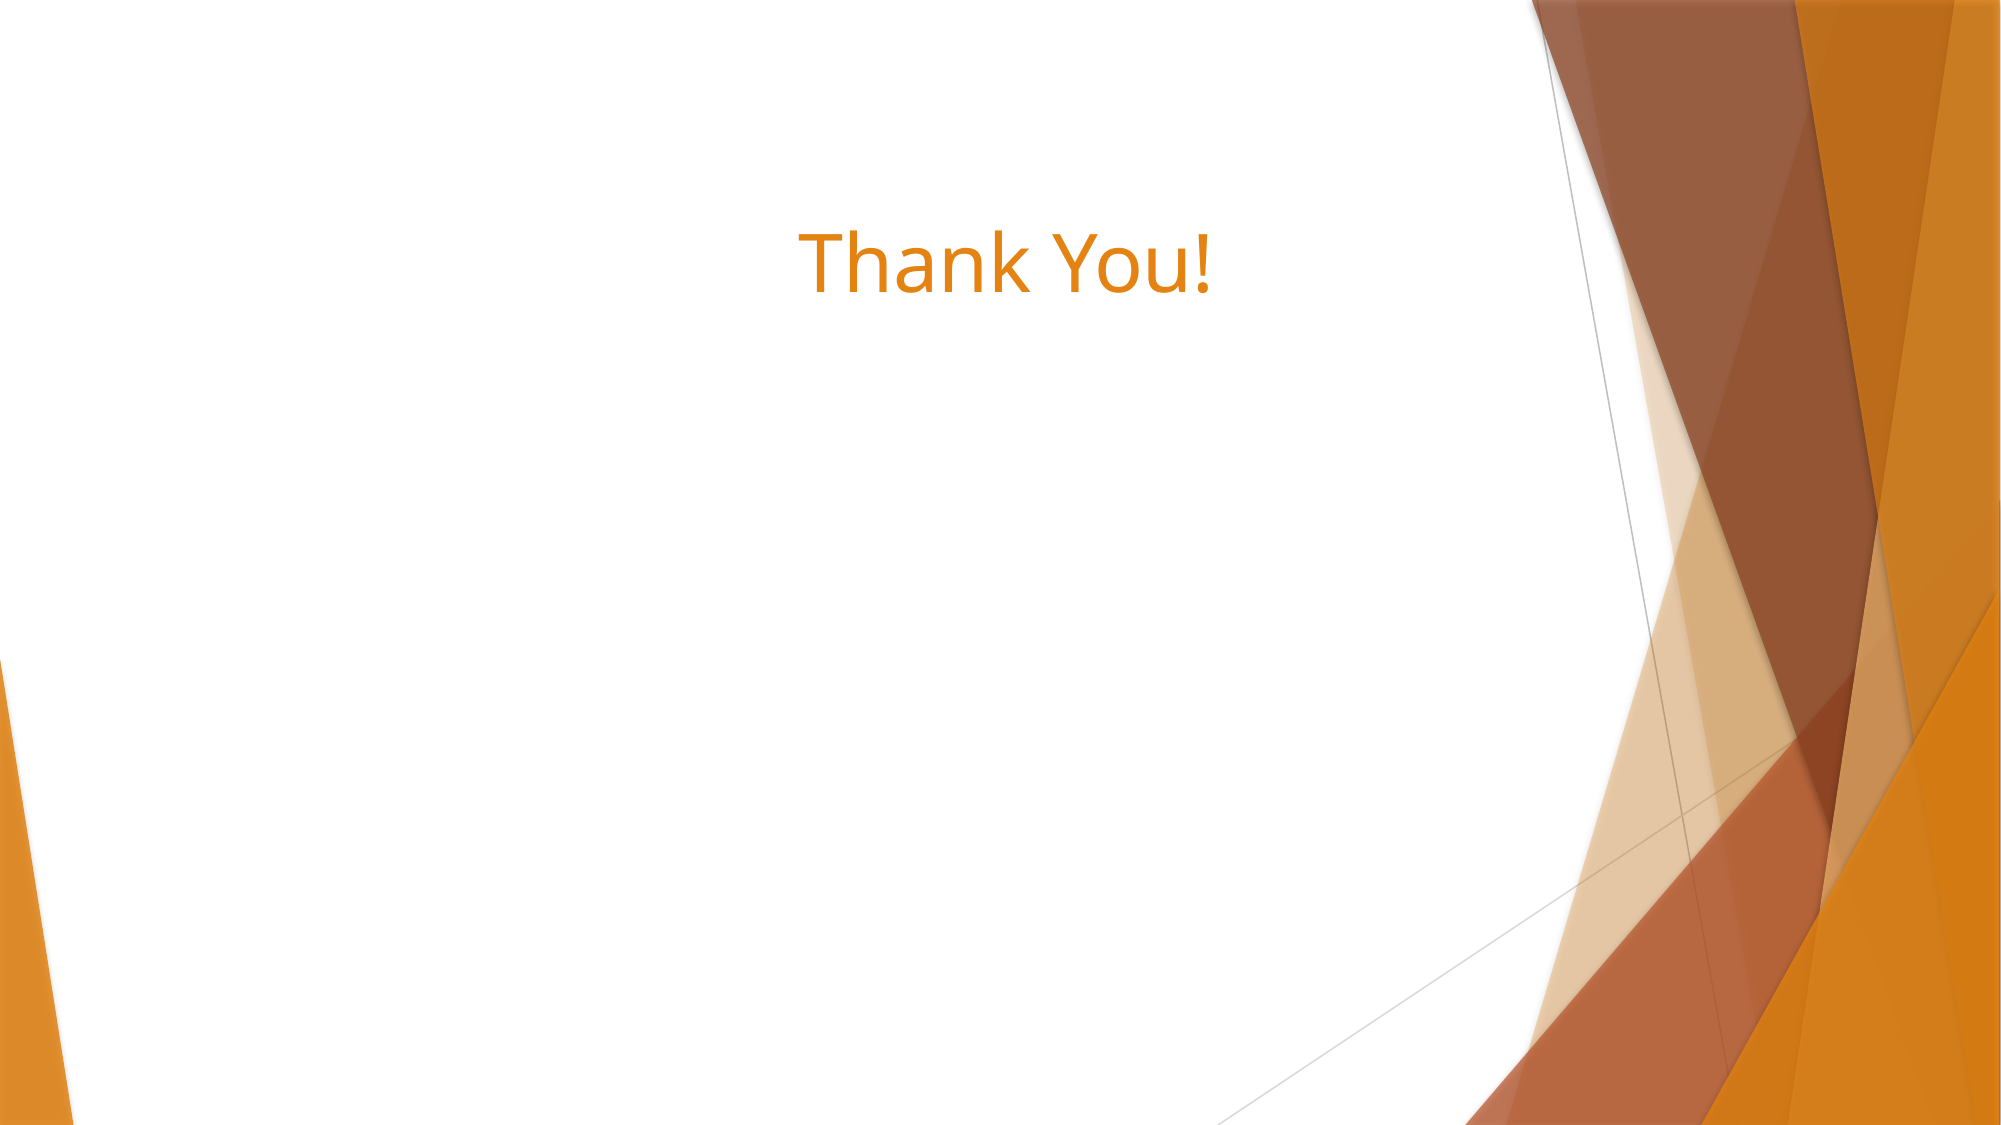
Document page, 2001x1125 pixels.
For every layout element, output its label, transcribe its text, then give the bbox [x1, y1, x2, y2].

title Thank You! [111, 99, 1522, 317]
